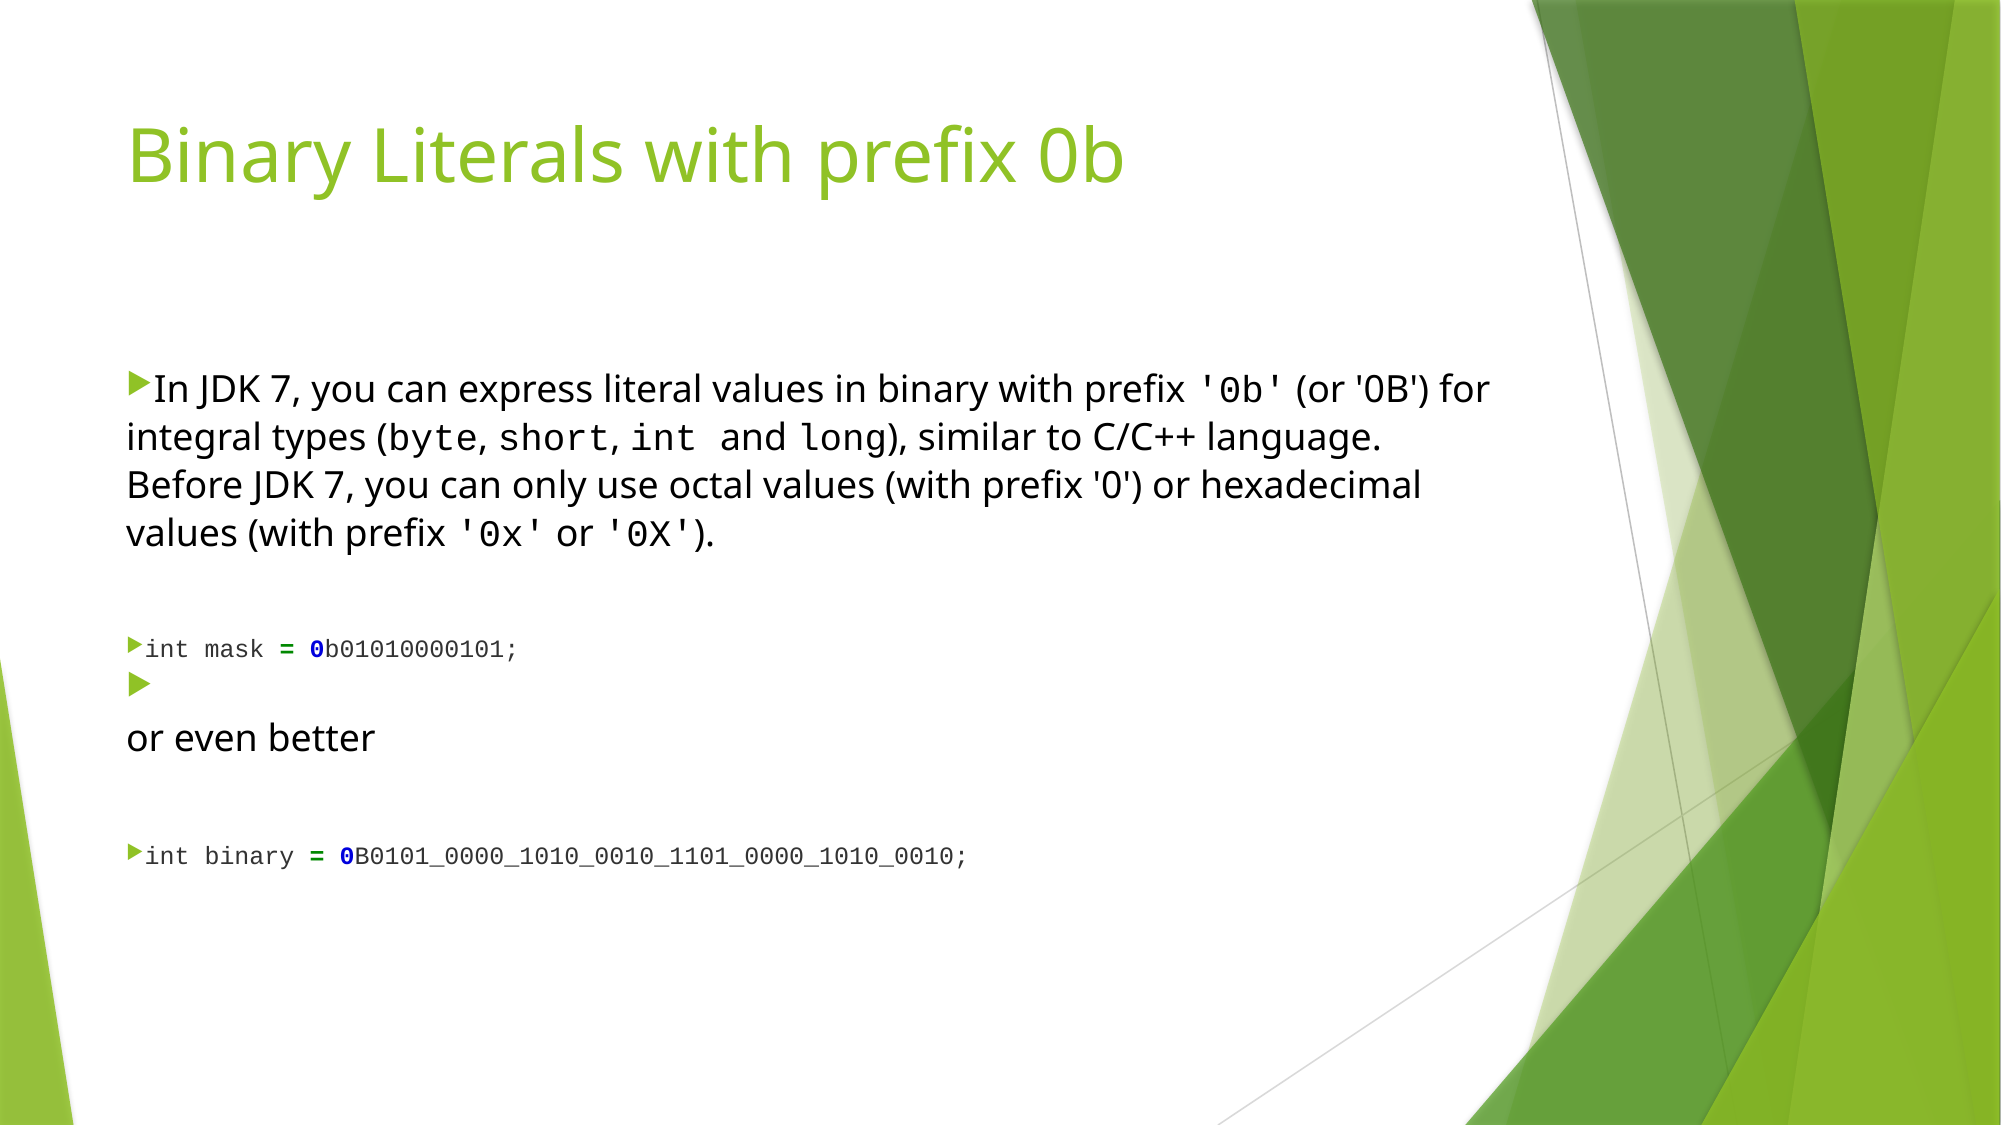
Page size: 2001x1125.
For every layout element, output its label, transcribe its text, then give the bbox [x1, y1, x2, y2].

title Binary Literals with prefix 0b [111, 99, 1522, 317]
list In JDK 7, you can express literal values in binary with prefix '0b' (or '0B') for integral types (byte, short, int and long), similar to C/C++ language. Before JDK 7, you can only use octal values (with prefix '0') or hexadecimal values (with prefix '0x' or '0X'). int mask = 0b01010000101; or even better int binary = 0B0101_0000_1010_0010_1101_0000_1010_0010; [111, 354, 1522, 992]
